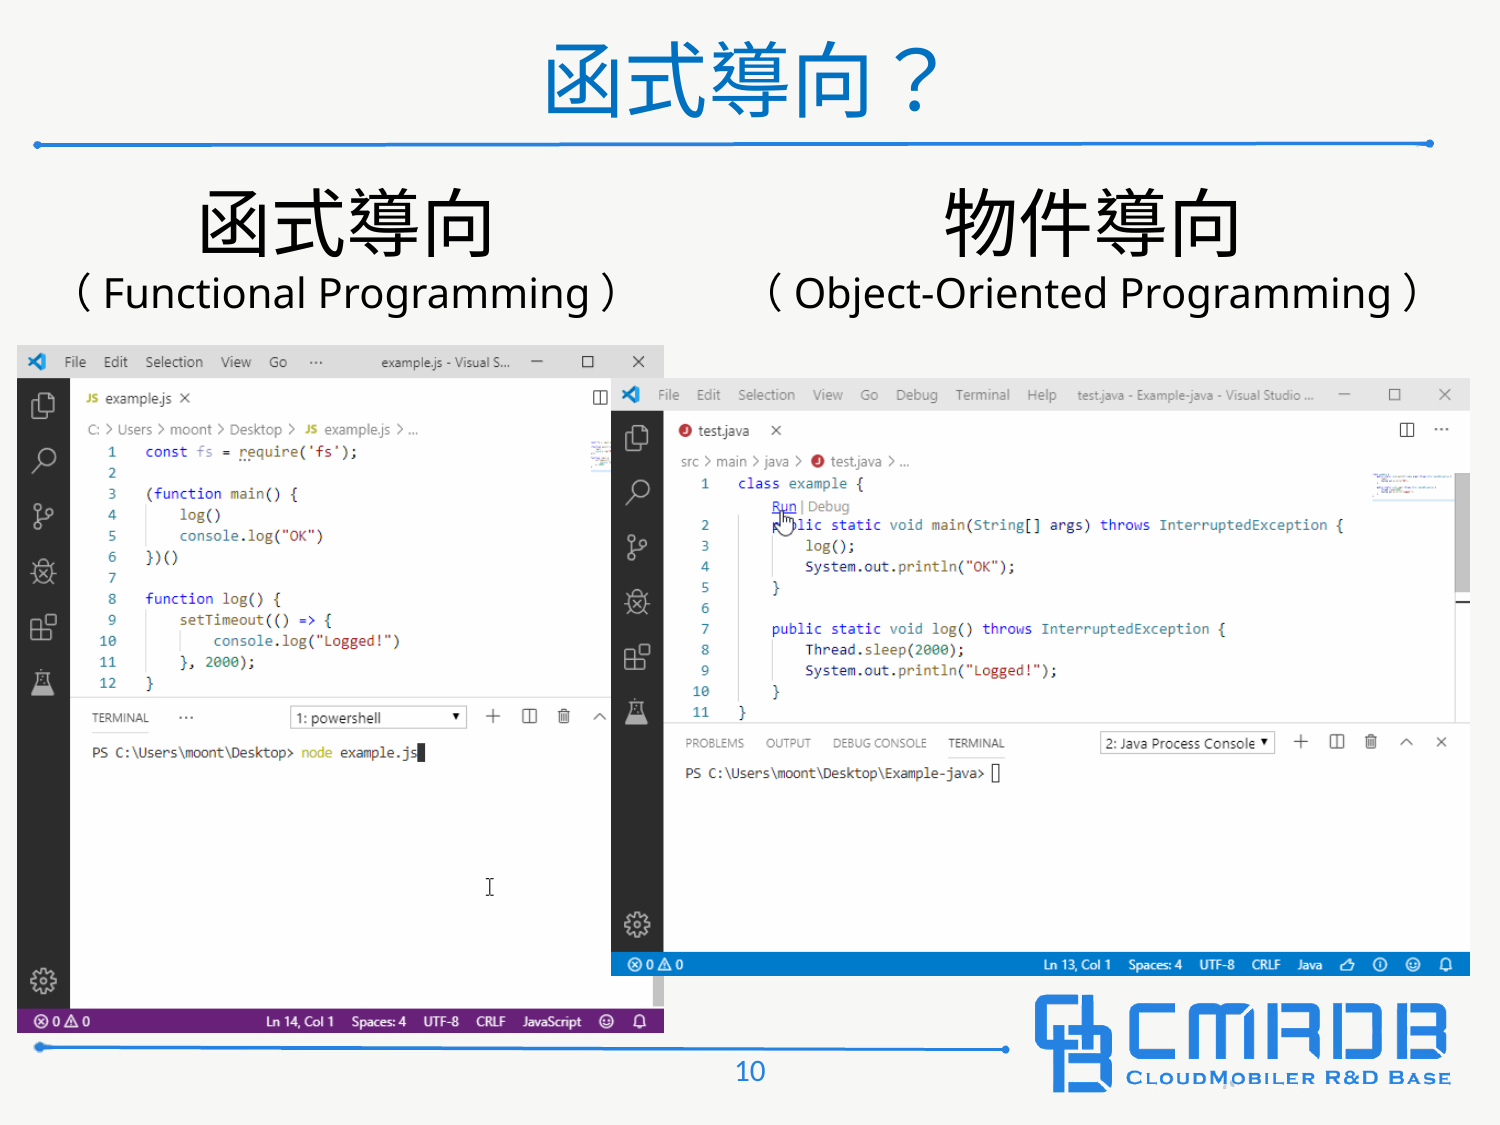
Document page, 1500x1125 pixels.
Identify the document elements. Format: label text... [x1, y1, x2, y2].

picture [0, 138, 1500, 1125]
title 函式導向？ [0, 0, 1500, 138]
text_box 物件導向 （Object-Oriented Programming） [727, 169, 1459, 325]
text_box 函式導向 （Functional Programming） [36, 169, 658, 325]
